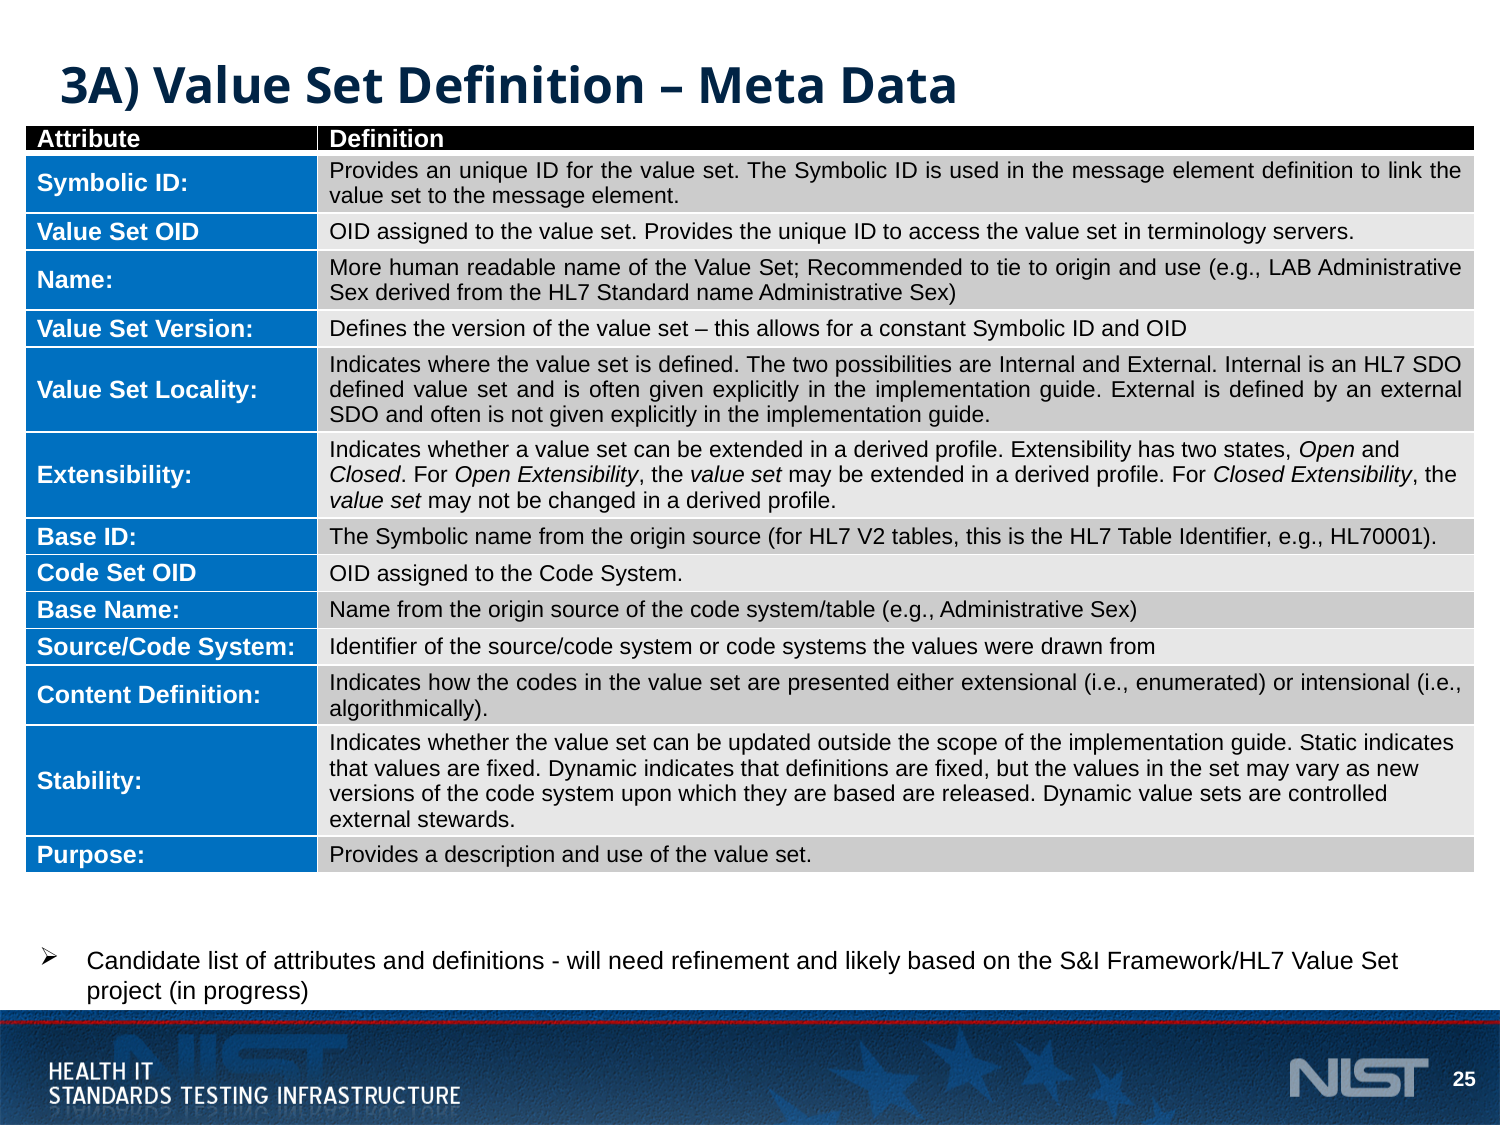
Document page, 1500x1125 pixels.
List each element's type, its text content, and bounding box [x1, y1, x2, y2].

table_cell Base ID: [26, 519, 317, 554]
table_header Definition [318, 126, 1474, 150]
table_cell Indicates whether the value set can be updated outside the scope of the implementation guide. Static indicates that values are fixed. Dynamic indicates that definitions are fixed, but the values in the set may vary as new versions of the code system upon which they are based are released. Dynamic value sets are controlled external stewards. [318, 726, 1474, 835]
table_cell Source/Code System: [26, 629, 317, 664]
table_cell Purpose: [26, 837, 317, 872]
table_cell Stability: [26, 726, 317, 835]
table_cell Indicates whether a value set can be extended in a derived profile. Extensibility has two states, Open and Closed. For Open Extensibility, the value set may be extended in a derived profile. For Closed Extensibility, the value set may not be changed in a derived profile. [318, 433, 1474, 517]
table_cell Value Set Locality: [26, 348, 317, 431]
table_cell Code Set OID [26, 555, 317, 591]
table_cell More human readable name of the Value Set; Recommended to tie to origin and use (e.g., LAB Administrative Sex derived from the HL7 Standard name Administrative Sex) [318, 251, 1474, 309]
table_cell Name from the origin source of the code system/table (e.g., Administrative Sex) [318, 592, 1474, 628]
table_cell Identifier of the source/code system or code systems the values were drawn from [318, 629, 1474, 664]
table_cell Provides an unique ID for the value set. The Symbolic ID is used in the message element definition to link the value set to the message element. [318, 156, 1474, 212]
table_cell OID assigned to the Code System. [318, 555, 1474, 591]
table_cell Defines the version of the value set – this allows for a constant Symbolic ID and OID [318, 311, 1474, 346]
table_cell OID assigned to the value set. Provides the unique ID to access the value set in terminology servers. [318, 214, 1474, 249]
table_cell Base Name: [26, 592, 317, 628]
text_box Candidate list of attributes and definitions - will need refinement and likely based on the S&I Framework/HL7 Value Set project (in progress) [24, 937, 1438, 1013]
table_cell Name: [26, 251, 317, 309]
title 3A) Value Set Definition – Meta Data [45, 45, 1396, 122]
table_cell Symbolic ID: [26, 156, 317, 212]
table_cell Indicates where the value set is defined. The two possibilities are Internal and External. Internal is an HL7 SDO defined value set and is often given explicitly in the implementation guide. External is defined by an external SDO and often is not given explicitly in the implementation guide. [318, 348, 1474, 431]
table_cell Content Definition: [26, 666, 317, 724]
table_cell Indicates how the codes in the value set are presented either extensional (i.e., enumerated) or intensional (i.e., algorithmically). [318, 666, 1474, 724]
table_header Attribute [26, 126, 317, 150]
table_cell Provides a description and use of the value set. [318, 837, 1474, 872]
table_cell The Symbolic name from the origin source (for HL7 V2 tables, this is the HL7 Table Identifier, e.g., HL70001). [318, 519, 1474, 554]
table_cell Value Set OID [26, 214, 317, 249]
table_cell Extensibility: [26, 433, 317, 517]
table_cell Value Set Version: [26, 311, 317, 346]
picture [0, 1010, 1500, 1125]
